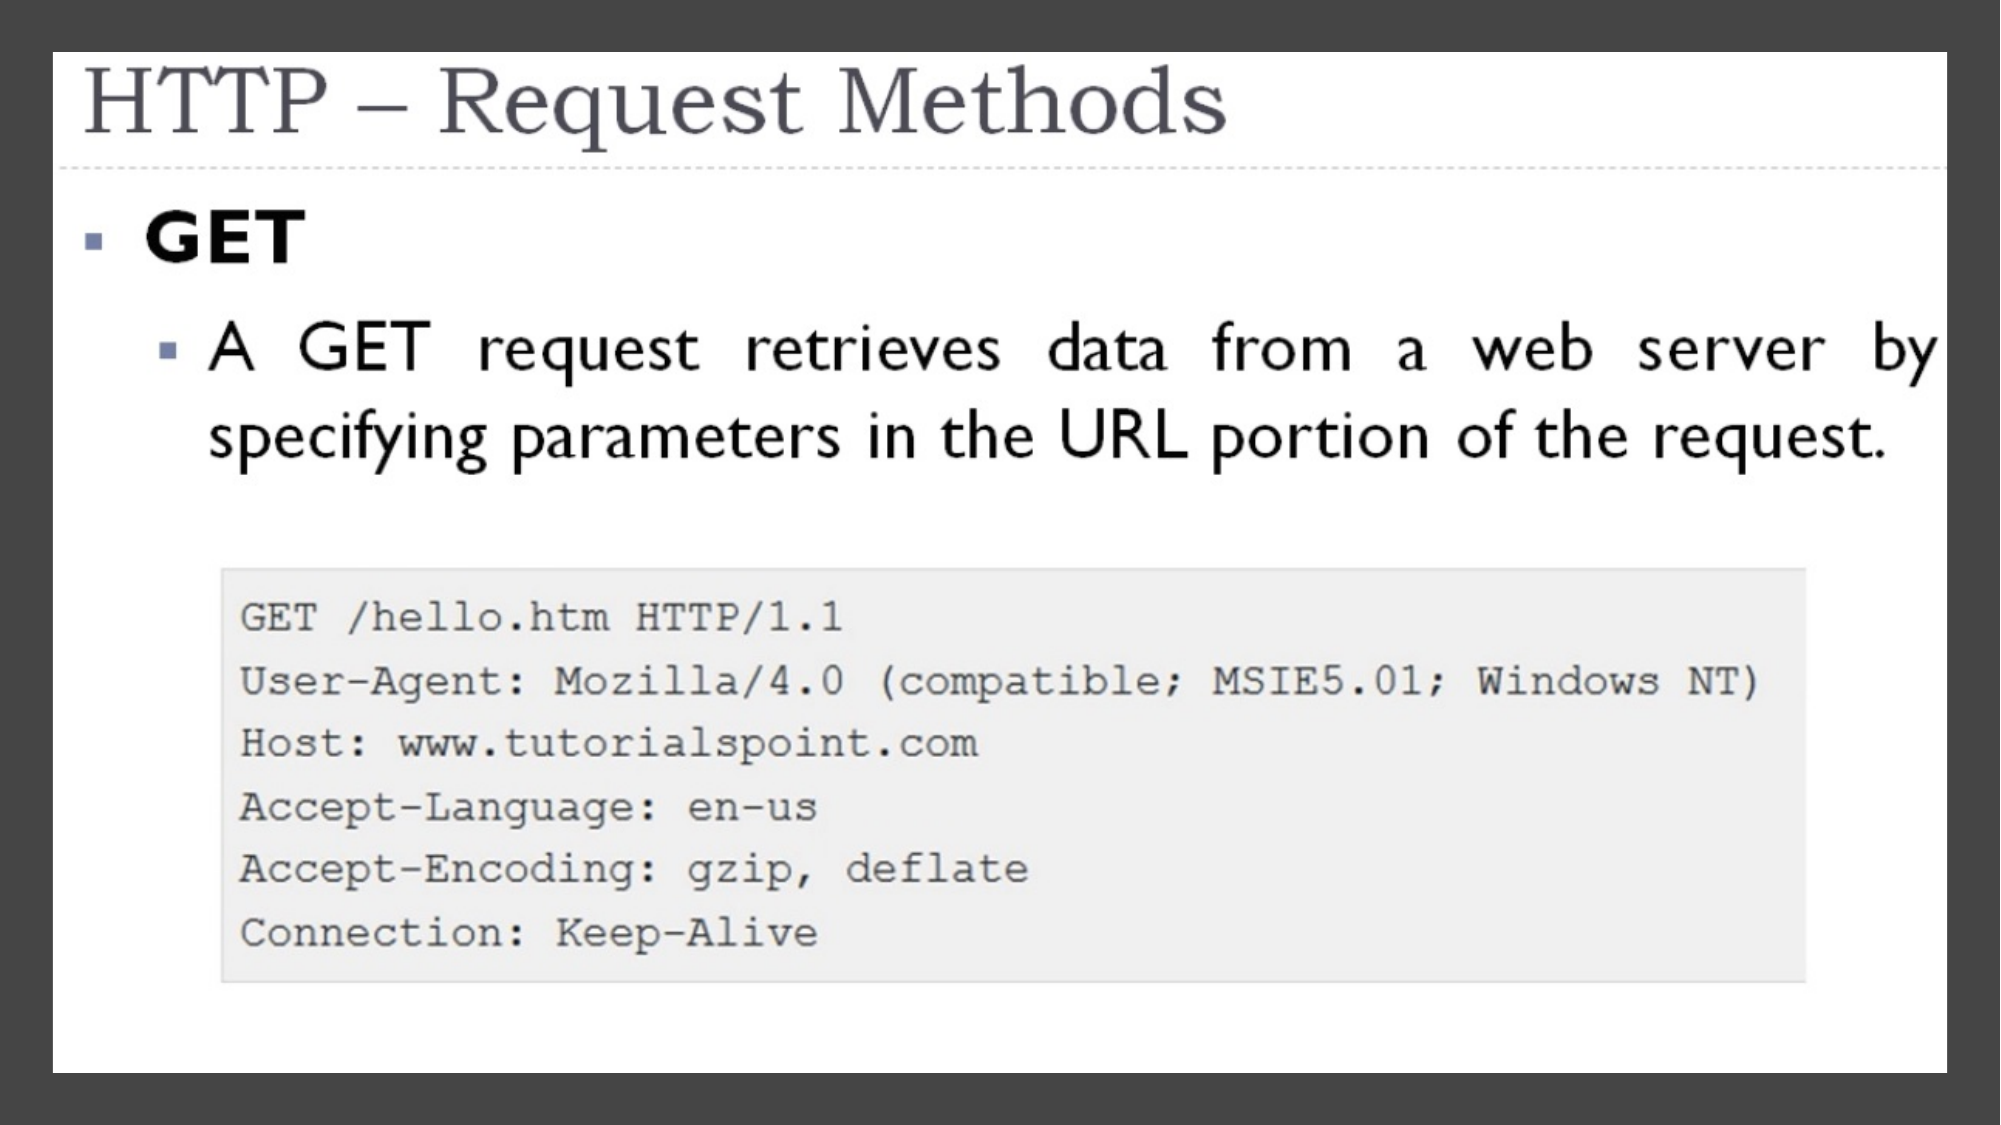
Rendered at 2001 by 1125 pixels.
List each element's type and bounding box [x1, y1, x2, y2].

picture [52, 52, 1948, 1073]
